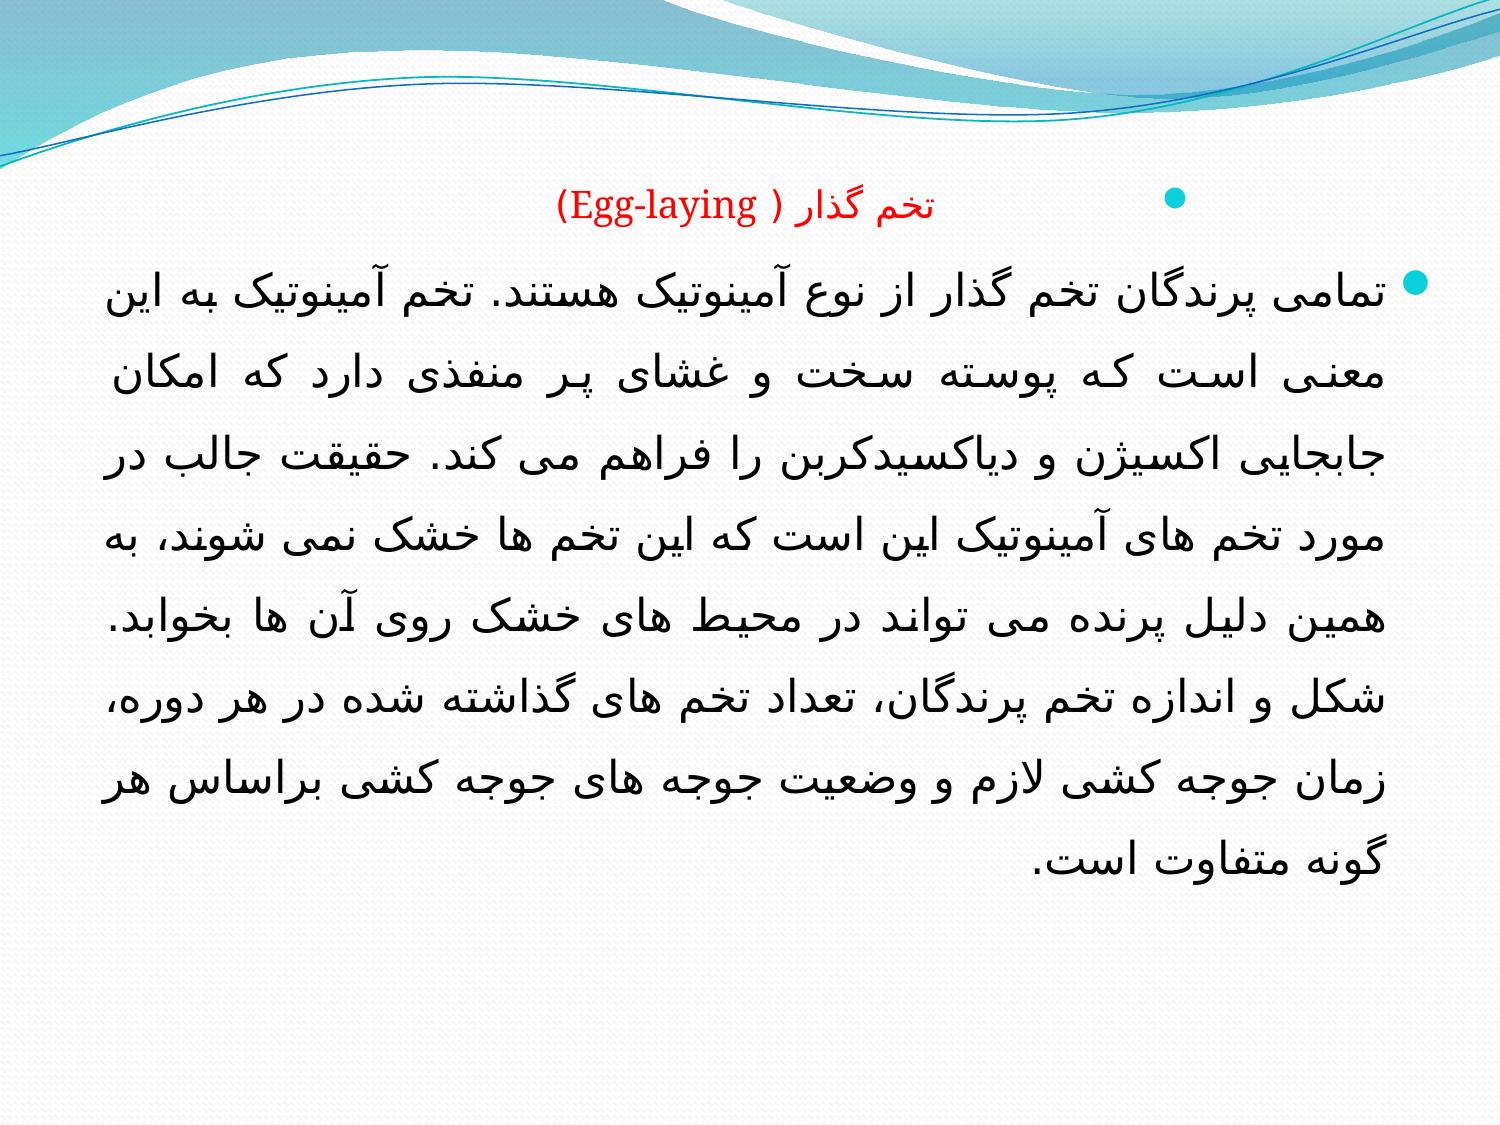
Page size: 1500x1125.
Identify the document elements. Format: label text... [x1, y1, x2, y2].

list تخم­ گذار ( Egg-laying) تمامی پرندگان تخم­ گذار از نوع آمینوتیک هستند. تخم آمینوتیک به این معنی است که پوسته سخت و غشای پر منفذی دارد که امکان جابجایی اکسیژن و دی­اکسیدکربن را فراهم می ­کند. حقیقت جالب در مورد تخم ­های آمینوتیک این است که این تخم ها خشک نمی ­شوند، به همین دلیل پرنده می­ تواند در محیط ­های خشک روی آن ­ها بخوابد. شکل و اندازه تخم پرندگان، تعداد تخم ­های گذاشته شده در هر دوره، زمان جوجه کشی لازم و وضعیت جوجه ­های جوجه کشی براساس هر گونه متفاوت است. [88, 172, 1439, 893]
